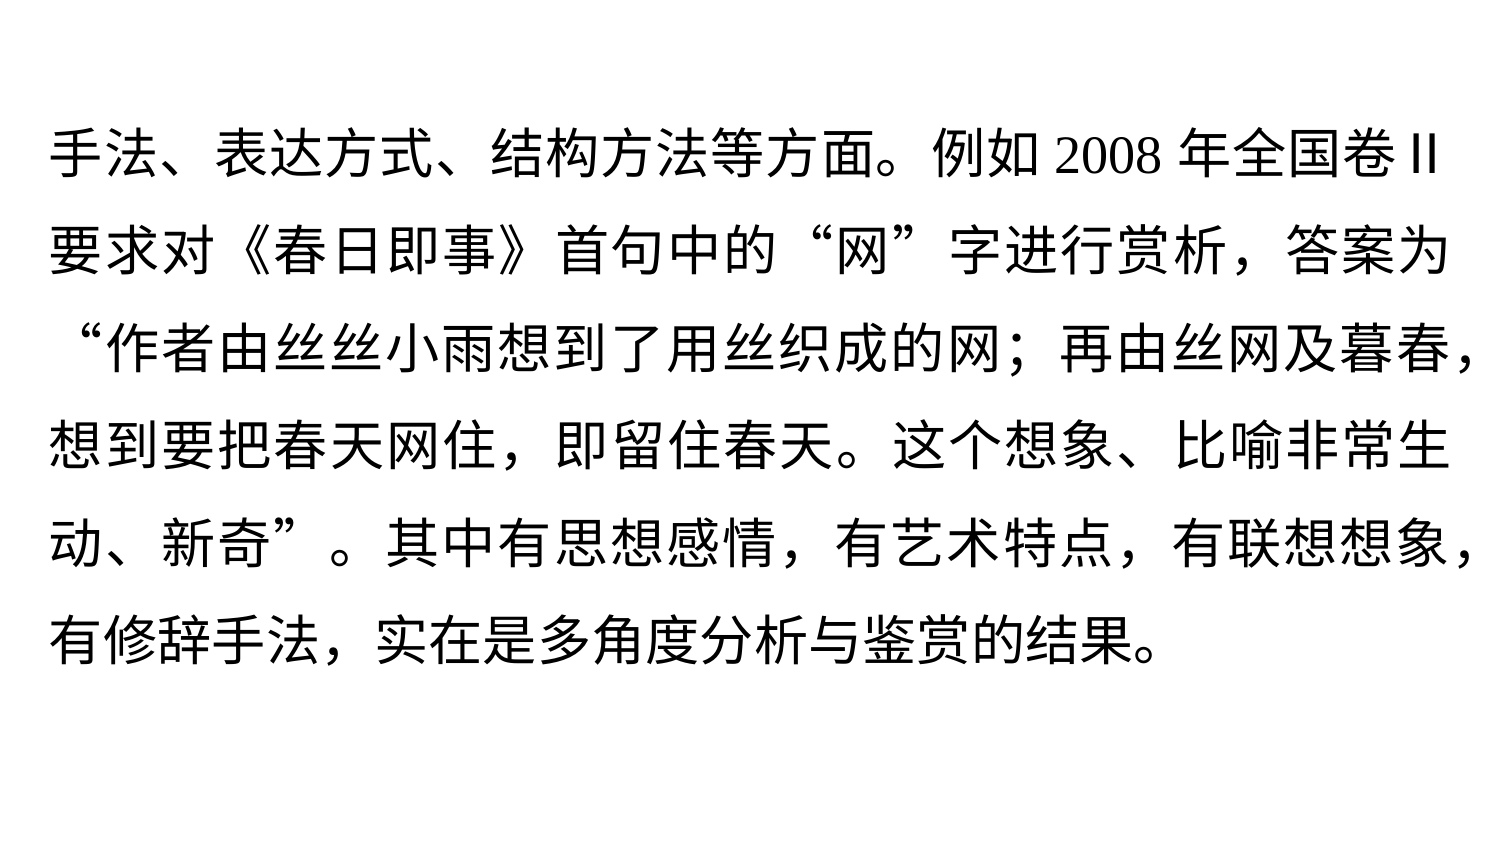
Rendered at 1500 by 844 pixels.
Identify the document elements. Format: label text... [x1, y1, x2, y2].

text_box 手法、表达方式、结构方法等方面。例如2008年全国卷Ⅱ要求对《春日即事》首句中的“网”字进行赏析，答案为“作者由丝丝小雨想到了用丝织成的网；再由丝网及暮春，想到要把春天网住，即留住春天。这个想象、比喻非常生动、新奇”。其中有思想感情，有艺术特点，有联想想象，有修辞手法，实在是多角度分析与鉴赏的结果。 [34, 79, 1467, 679]
